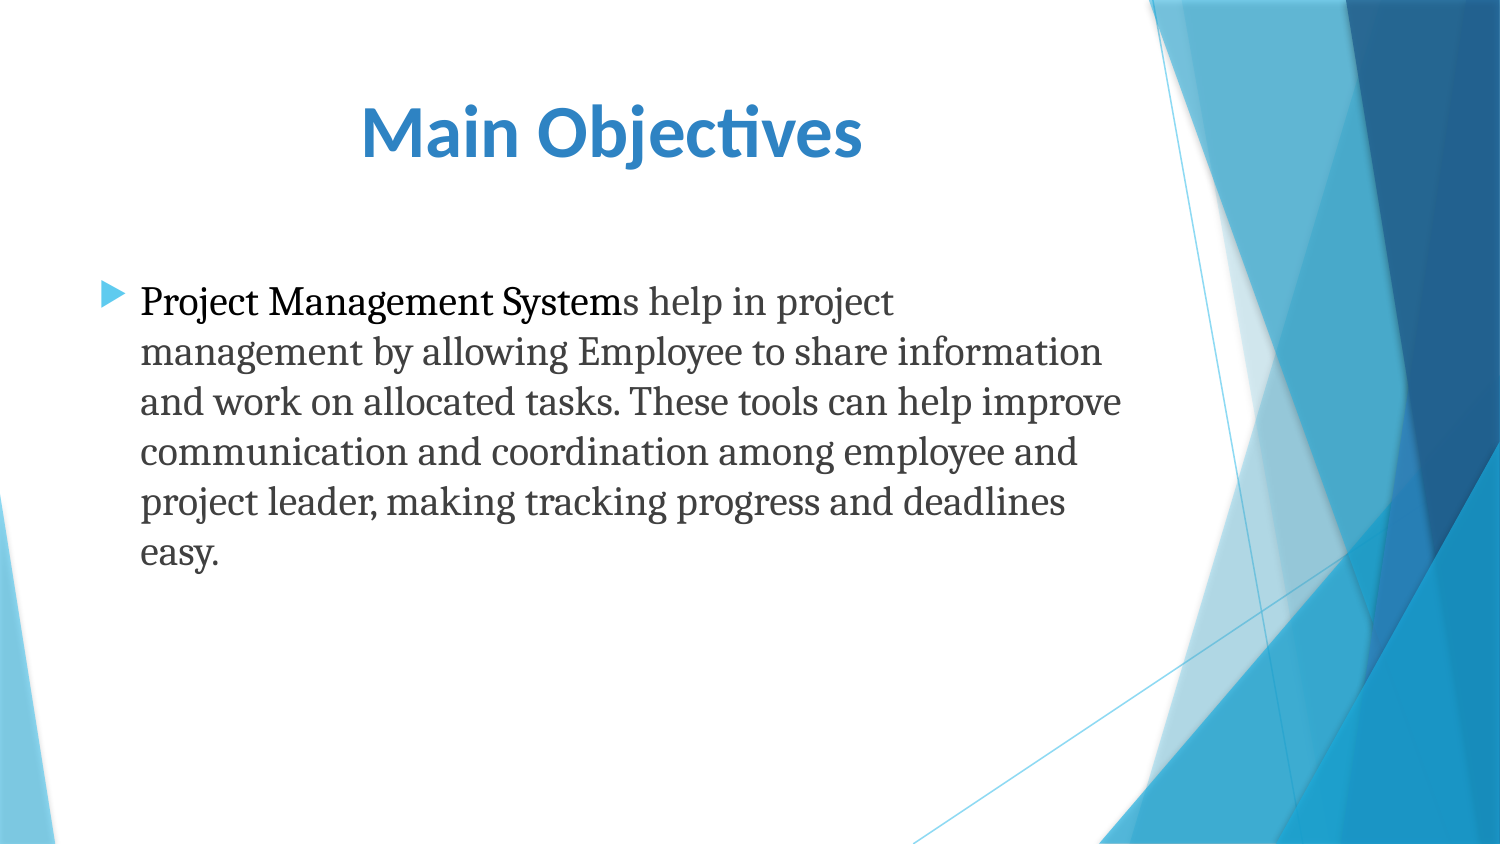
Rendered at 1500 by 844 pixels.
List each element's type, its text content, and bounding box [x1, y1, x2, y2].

title Main Objectives [83, 75, 1141, 238]
list Project Management Systems help in project management by allowing Employee to share information and work on allocated tasks. These tools can help improve communication and coordination among employee and project leader, making tracking progress and deadlines easy. [83, 265, 1141, 744]
